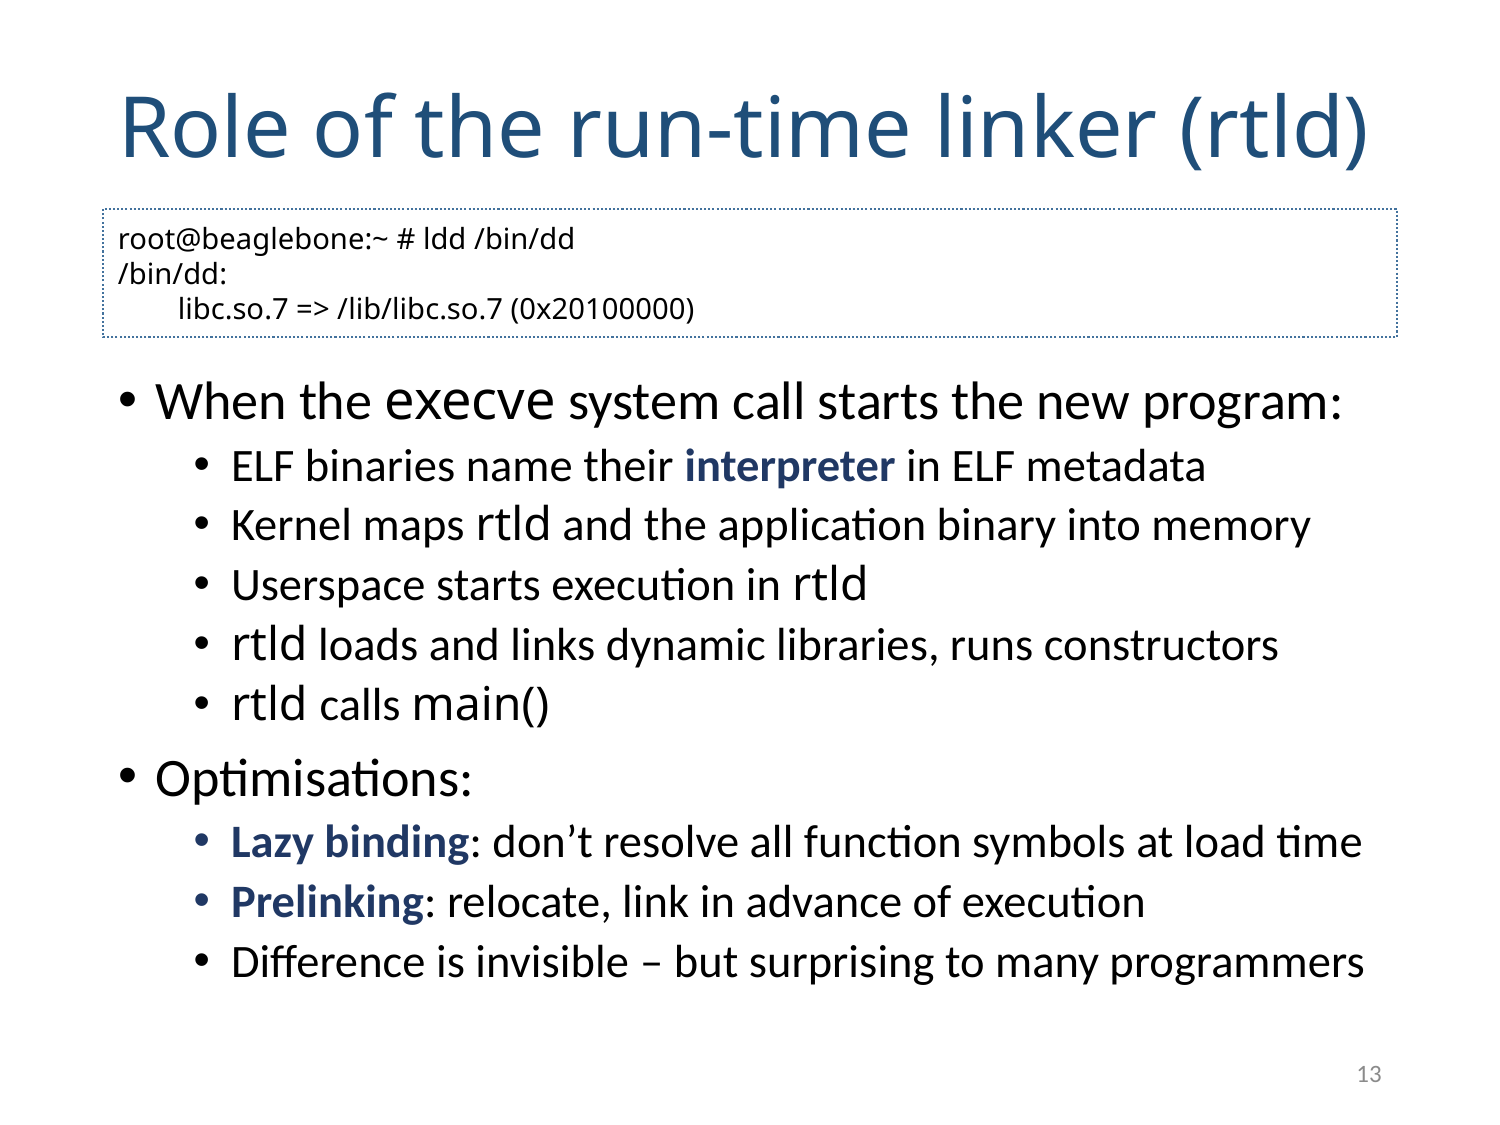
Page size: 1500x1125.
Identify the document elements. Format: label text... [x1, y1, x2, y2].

list When the execve system call starts the new program: ELF binaries name their interpreter in ELF metadata Kernel maps rtld and the application binary into memory Userspace starts execution in rtld rtld loads and links dynamic libraries, runs constructors rtld calls main() Optimisations: Lazy binding: don’t resolve all function symbols at load time Prelinking: relocate, link in advance of execution Difference is invisible – but surprising to many programmers [103, 365, 1397, 1043]
slide_number 13 [1059, 1042, 1397, 1103]
text_box root@beaglebone:~ # ldd /bin/dd /bin/dd: libc.so.7 => /lib/libc.so.7 (0x20100000) [102, 208, 1398, 338]
title Role of the run-time linker (rtld) [103, 38, 1397, 208]
